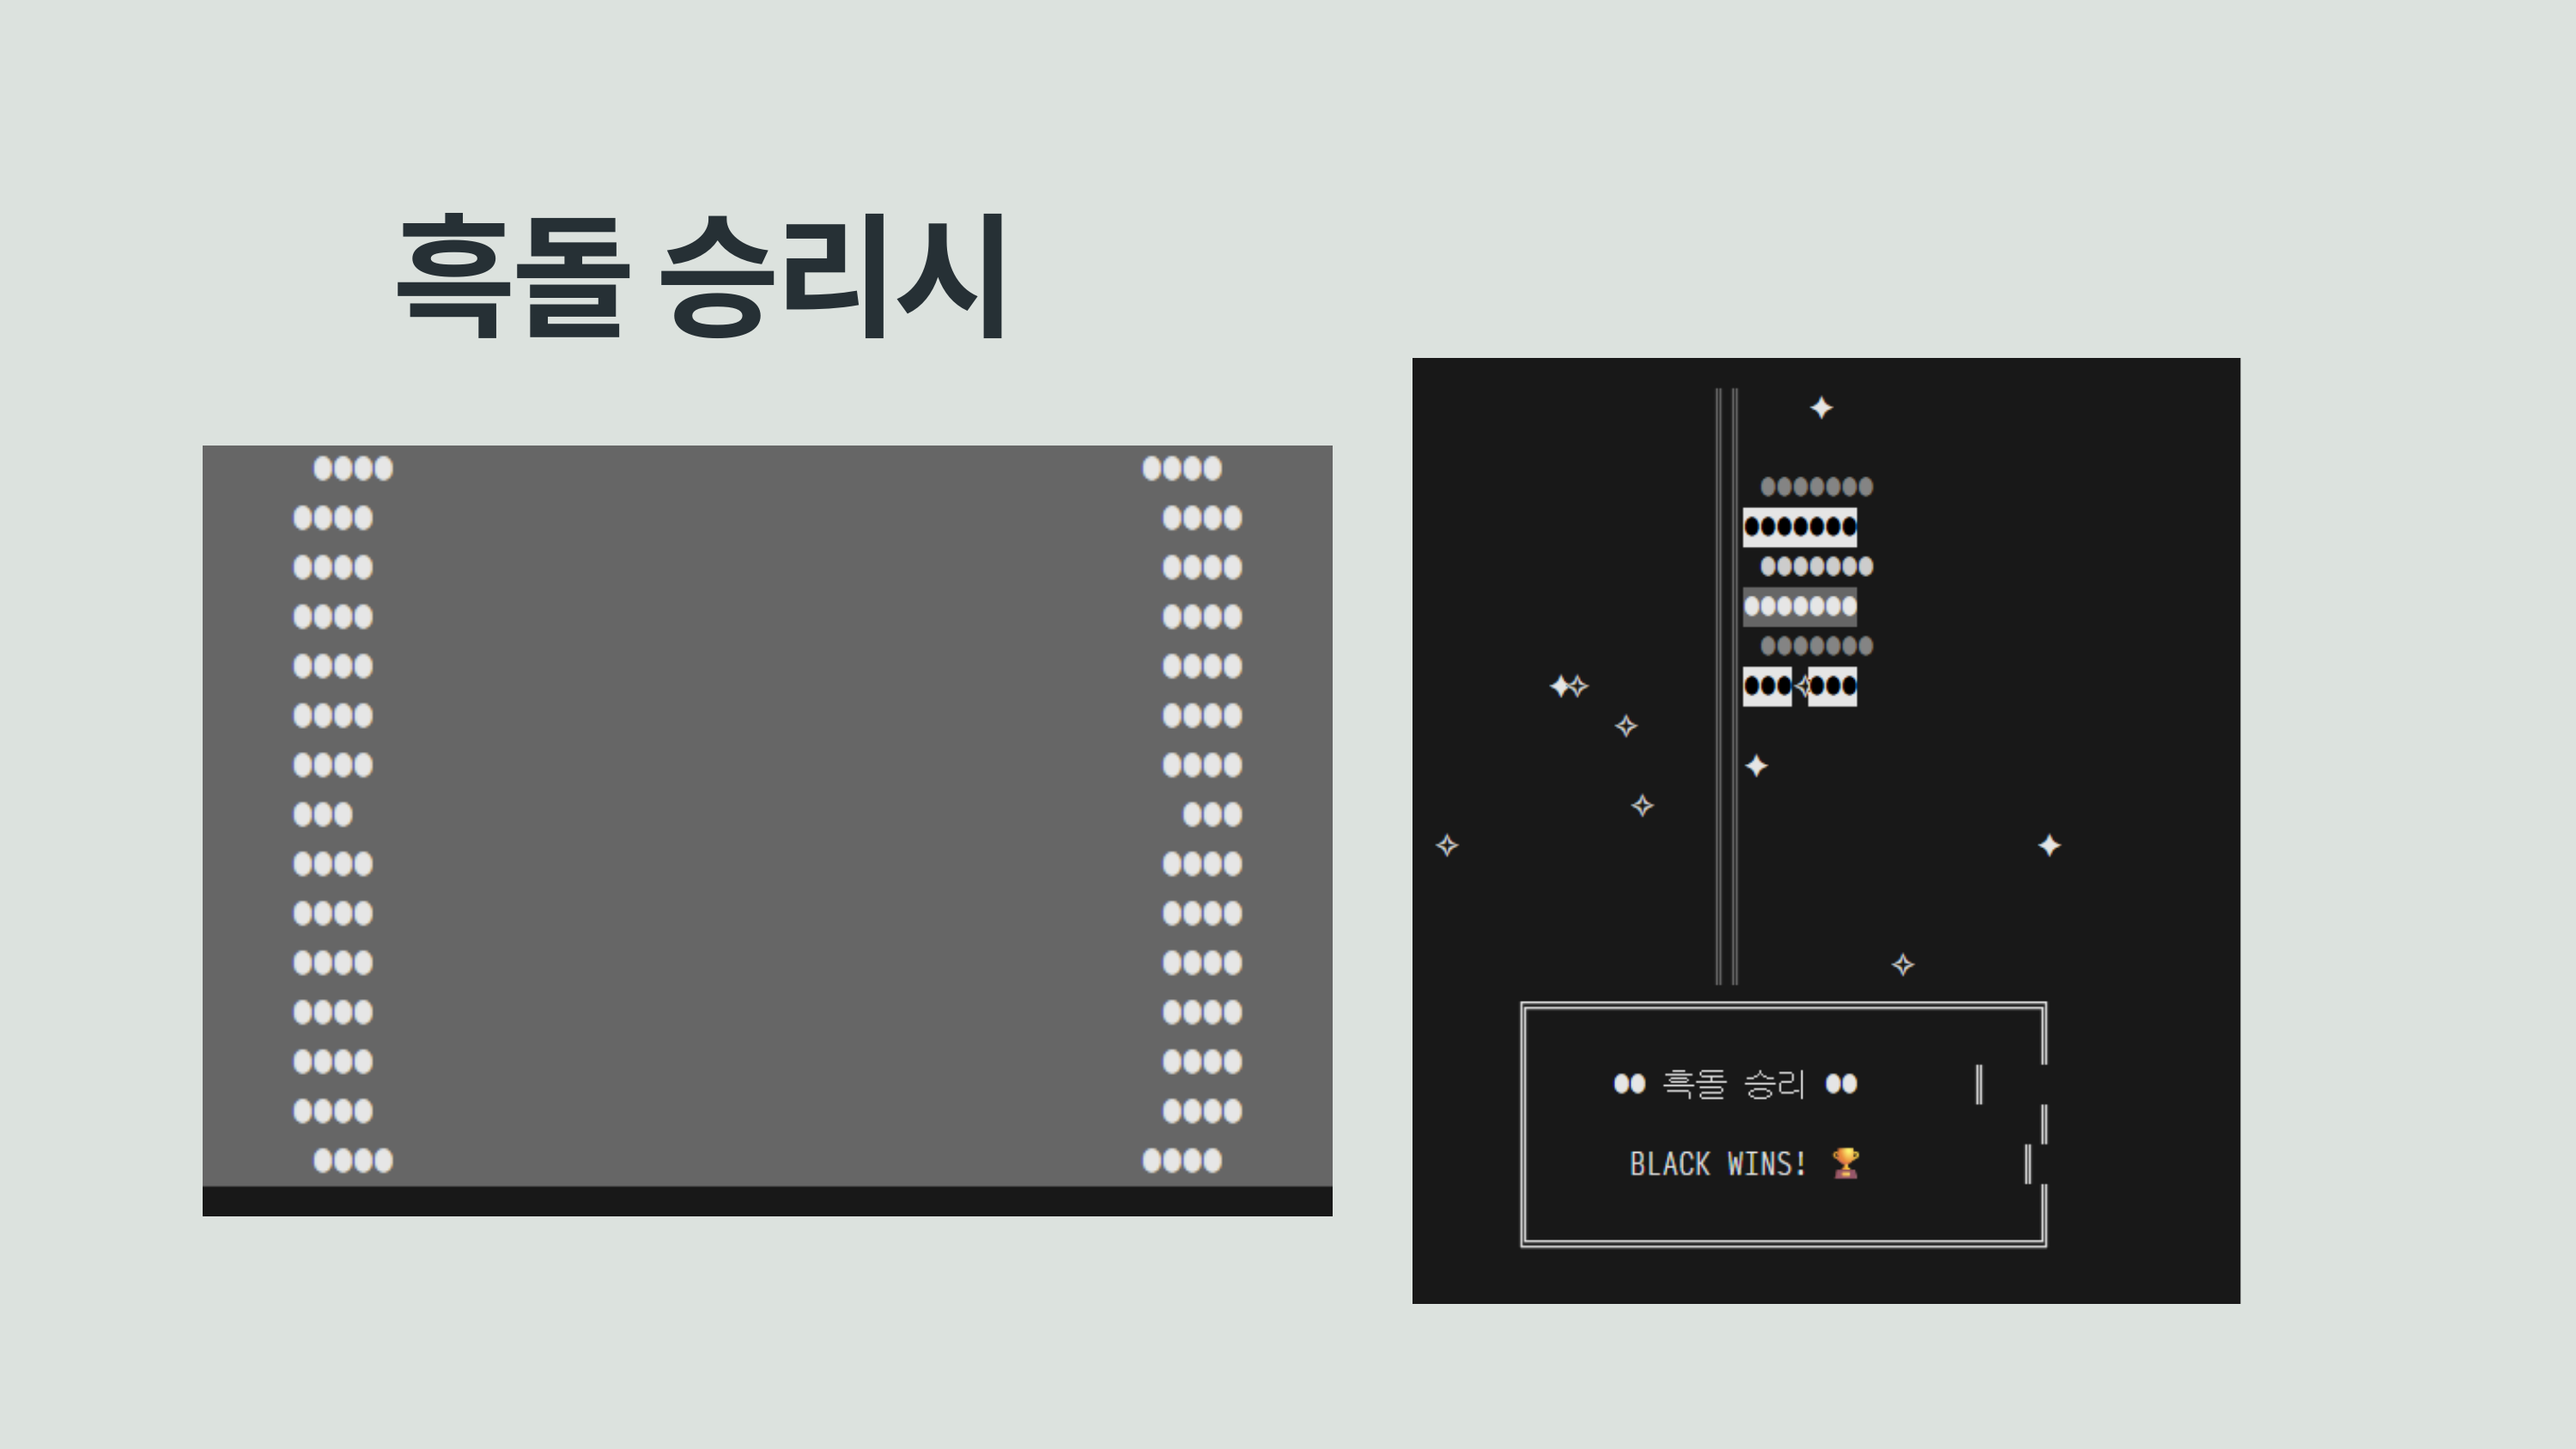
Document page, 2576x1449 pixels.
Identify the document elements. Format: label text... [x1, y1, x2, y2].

text_box [1413, 358, 2241, 1304]
text_box [203, 446, 1333, 1216]
text_box 흑돌 승리시 [0, 193, 1411, 354]
